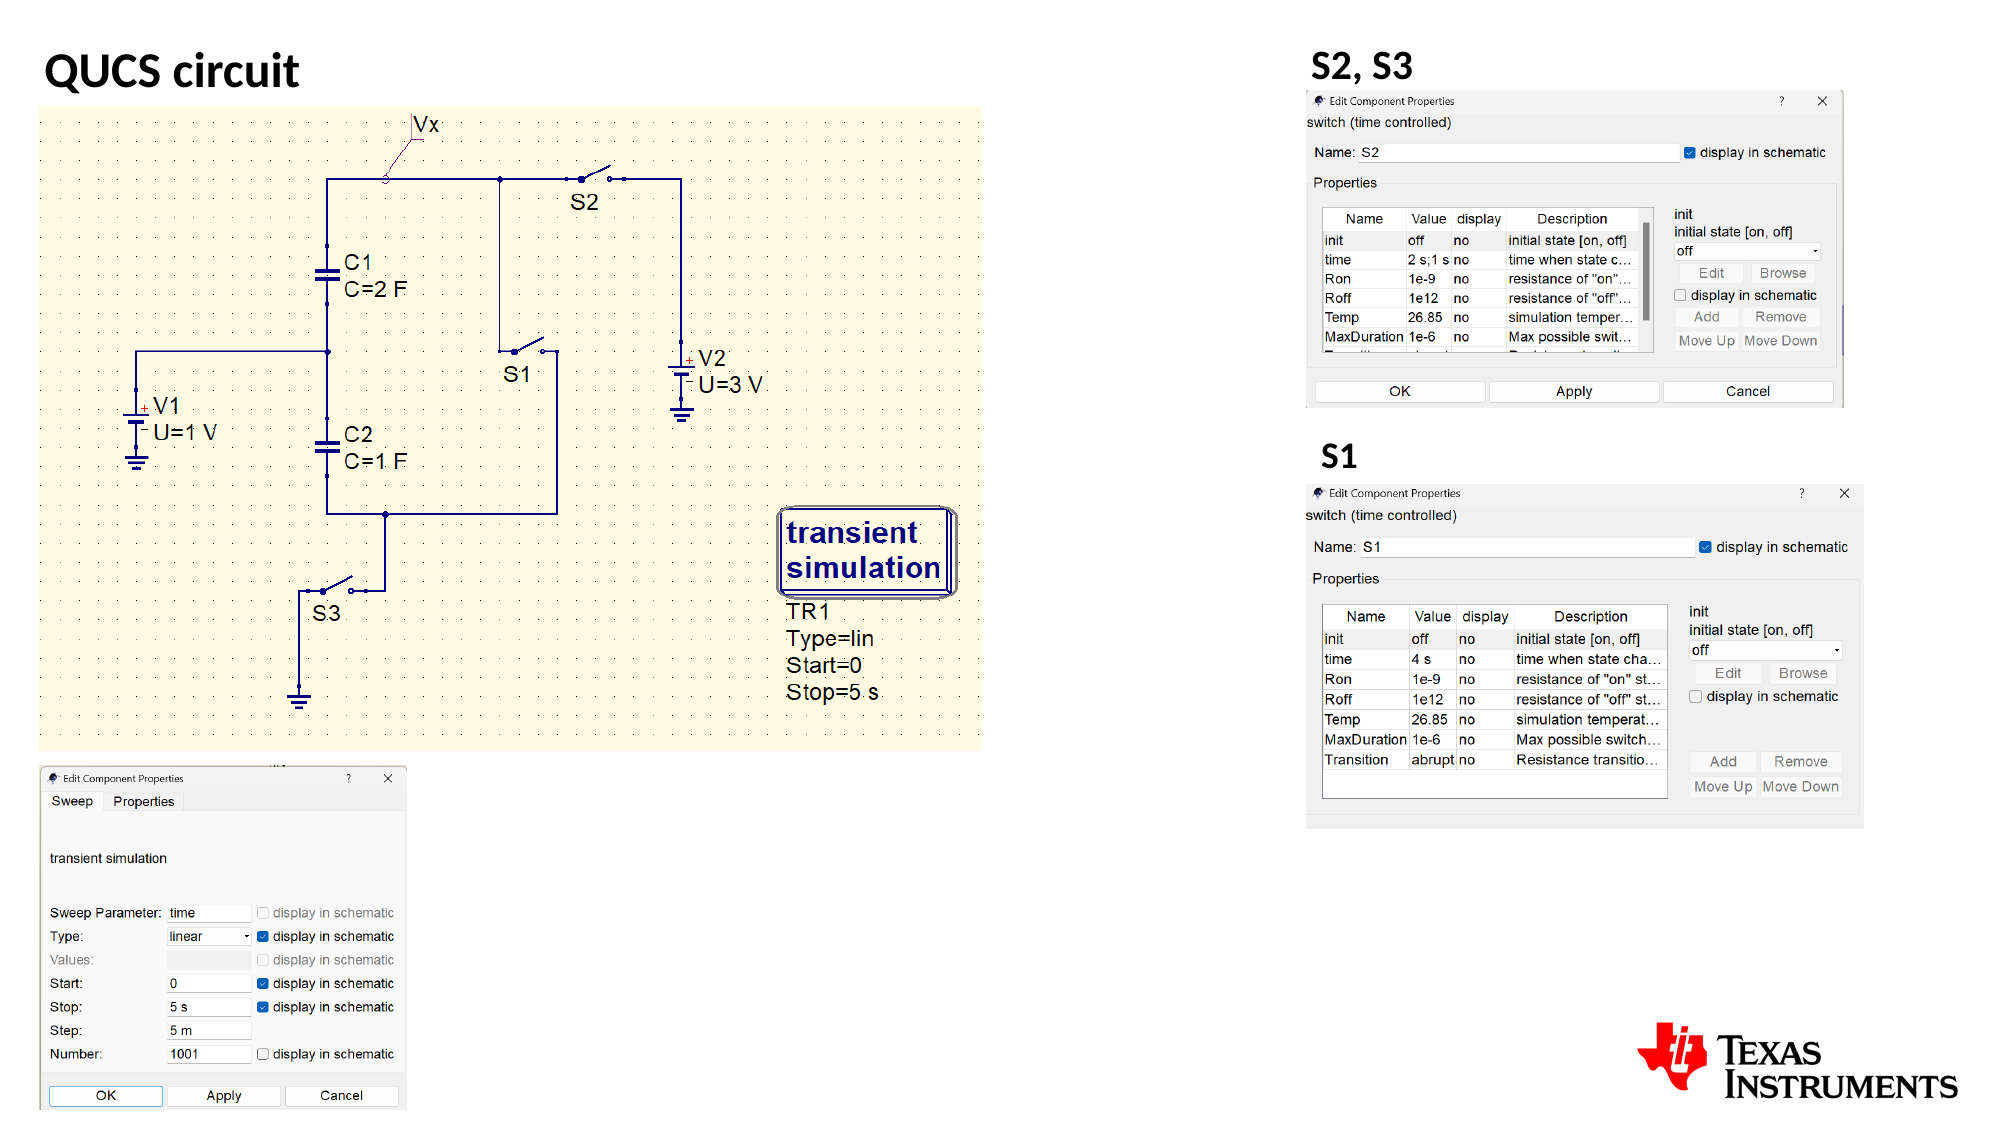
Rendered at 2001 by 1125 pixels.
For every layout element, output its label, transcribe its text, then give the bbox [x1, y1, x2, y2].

picture [1306, 90, 1844, 408]
picture [1306, 484, 1864, 829]
text_box S1 [1306, 423, 1527, 484]
picture [39, 106, 982, 751]
text_box S2, S3 [1296, 30, 1797, 96]
text_box QUCS circuit [29, 30, 374, 106]
picture [1637, 1015, 1958, 1103]
picture [39, 765, 407, 1110]
